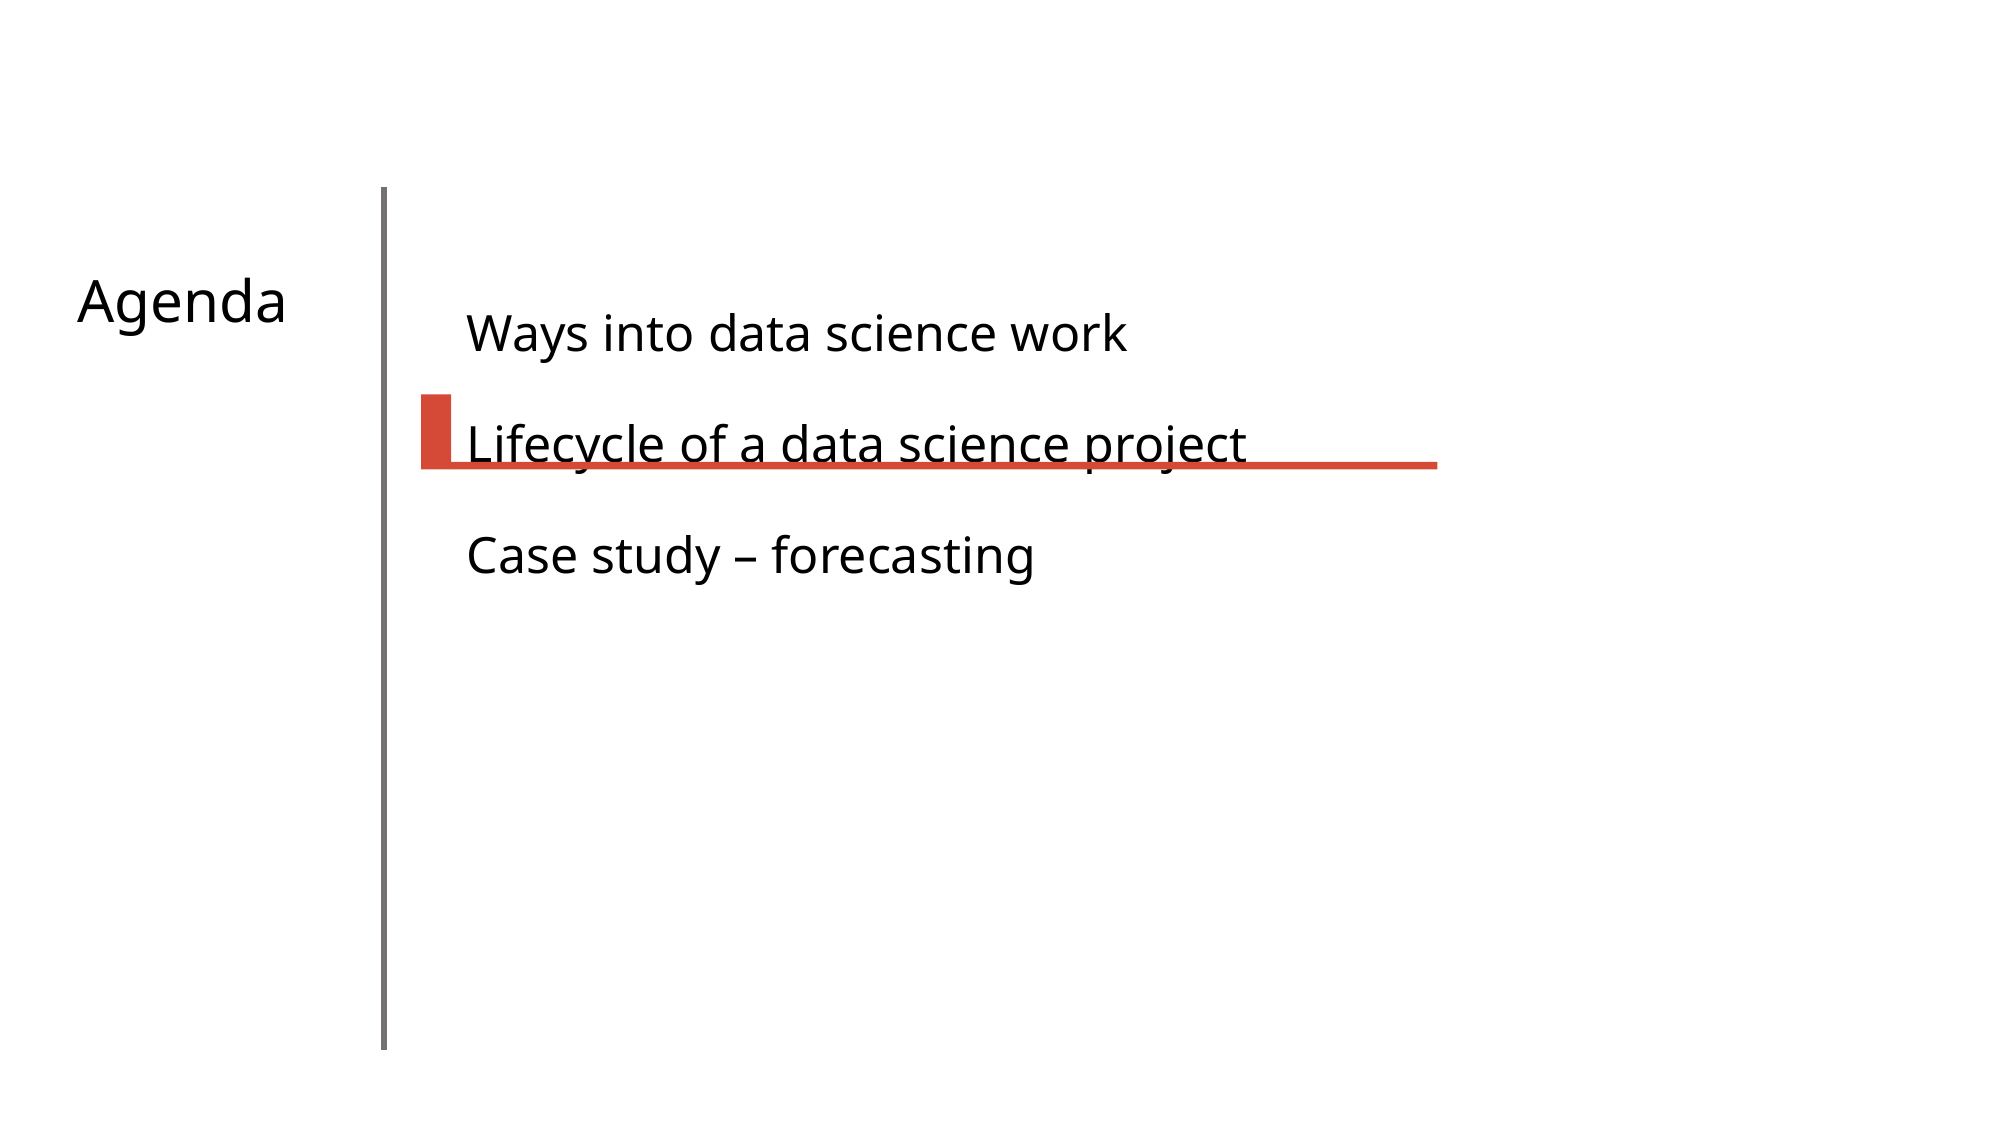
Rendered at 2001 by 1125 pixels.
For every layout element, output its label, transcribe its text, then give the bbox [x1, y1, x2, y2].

text_box Agenda [62, 264, 343, 387]
list Ways into data science work Lifecycle of a data science project Case study – forecasting [451, 264, 1938, 1050]
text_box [421, 394, 1438, 470]
